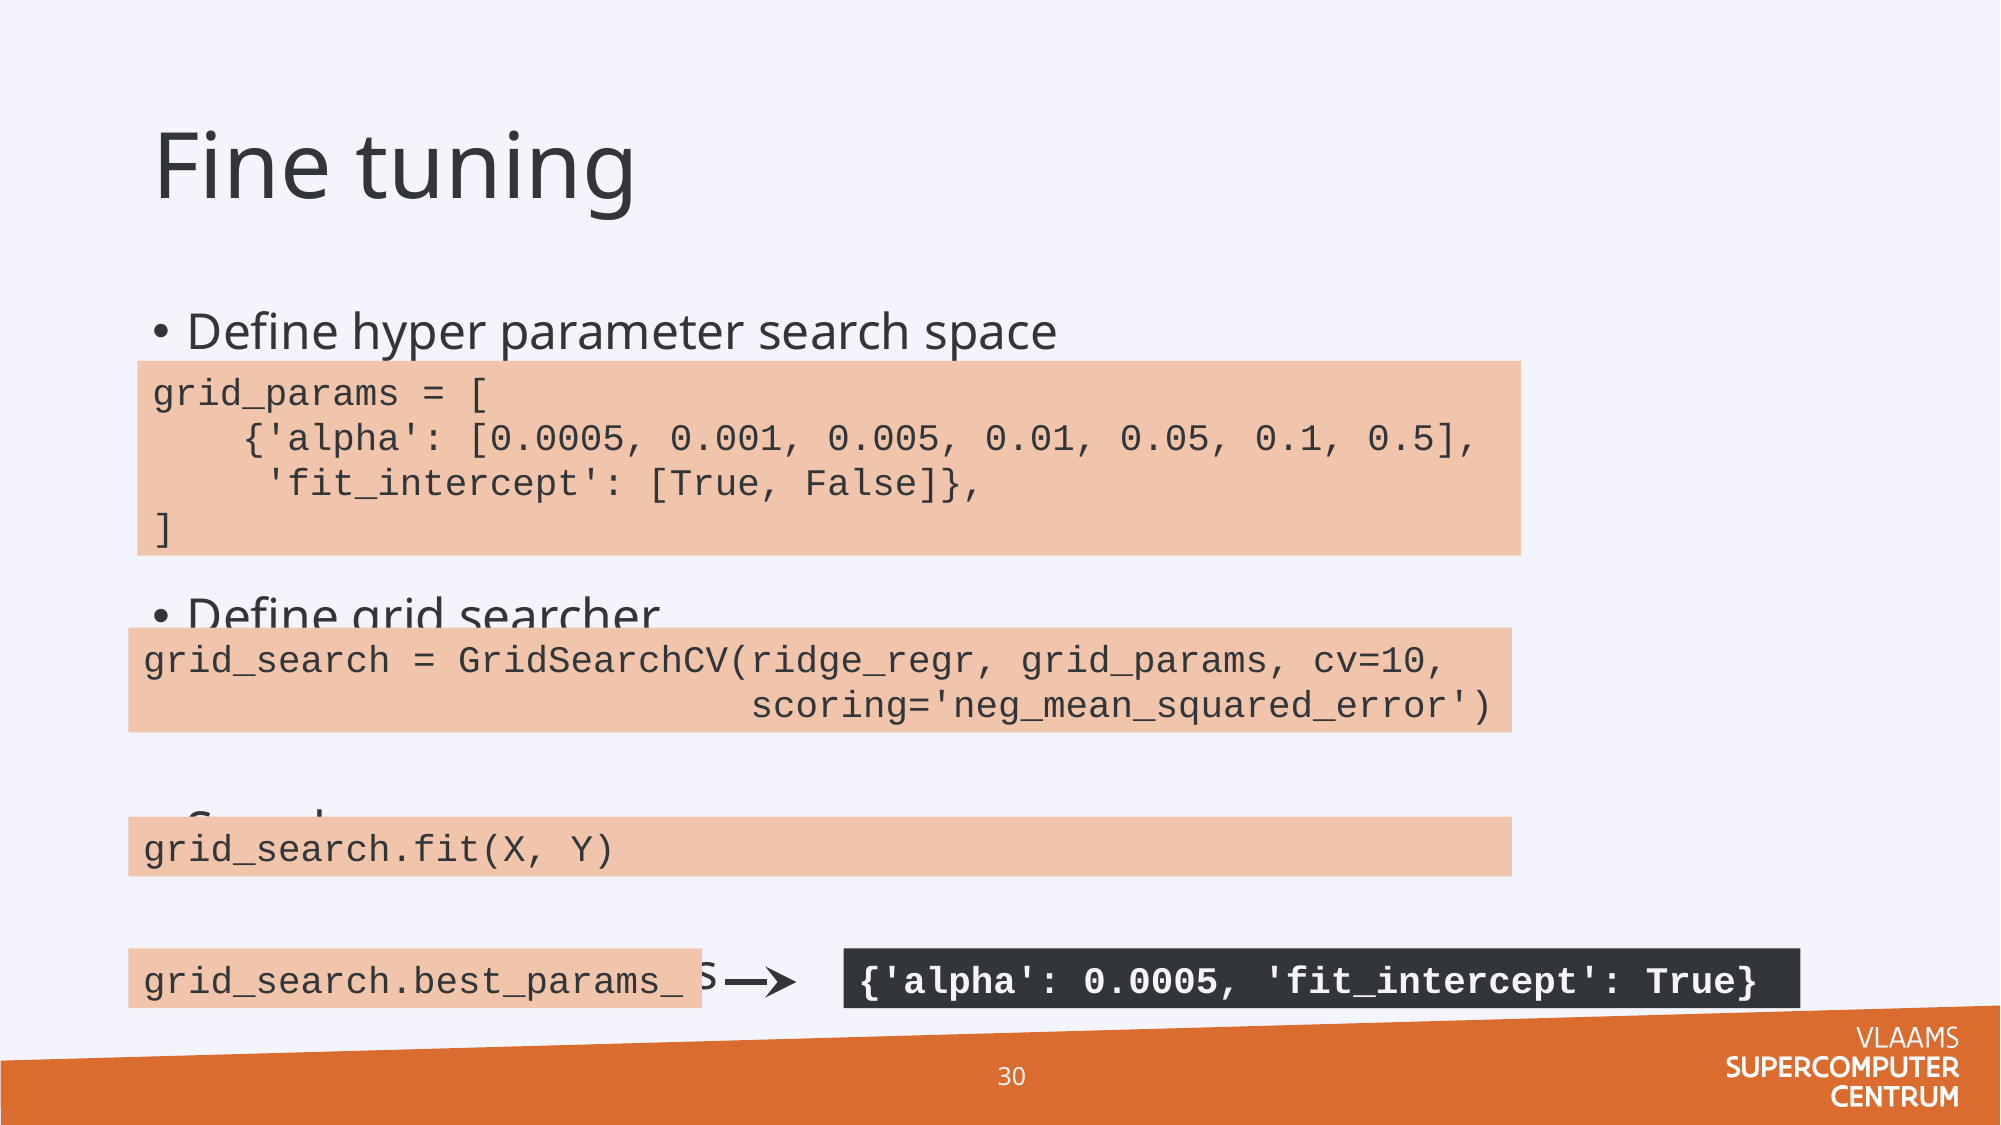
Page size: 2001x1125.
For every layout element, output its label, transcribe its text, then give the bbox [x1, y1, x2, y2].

text_box grid_search.fit(X, Y) [128, 816, 1512, 877]
picture [1725, 1021, 1960, 1117]
list Define hyper parameter search space Define grid searcher Search Best hyper parameters [137, 299, 1863, 1014]
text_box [725, 948, 1801, 1010]
slide_number 30 [958, 1047, 1042, 1108]
text_box grid_params = [ {'alpha': [0.0005, 0.001, 0.005, 0.01, 0.05, 0.1, 0.5], 'fit_intercept': [True, False]}, ] [137, 360, 1522, 556]
text_box grid_search = GridSearchCV(ridge_regr, grid_params, cv=10, scoring='neg_mean_squared_error') [128, 627, 1512, 733]
text_box grid_search.best_params_ [128, 948, 702, 1009]
title Fine tuning [137, 59, 1863, 278]
